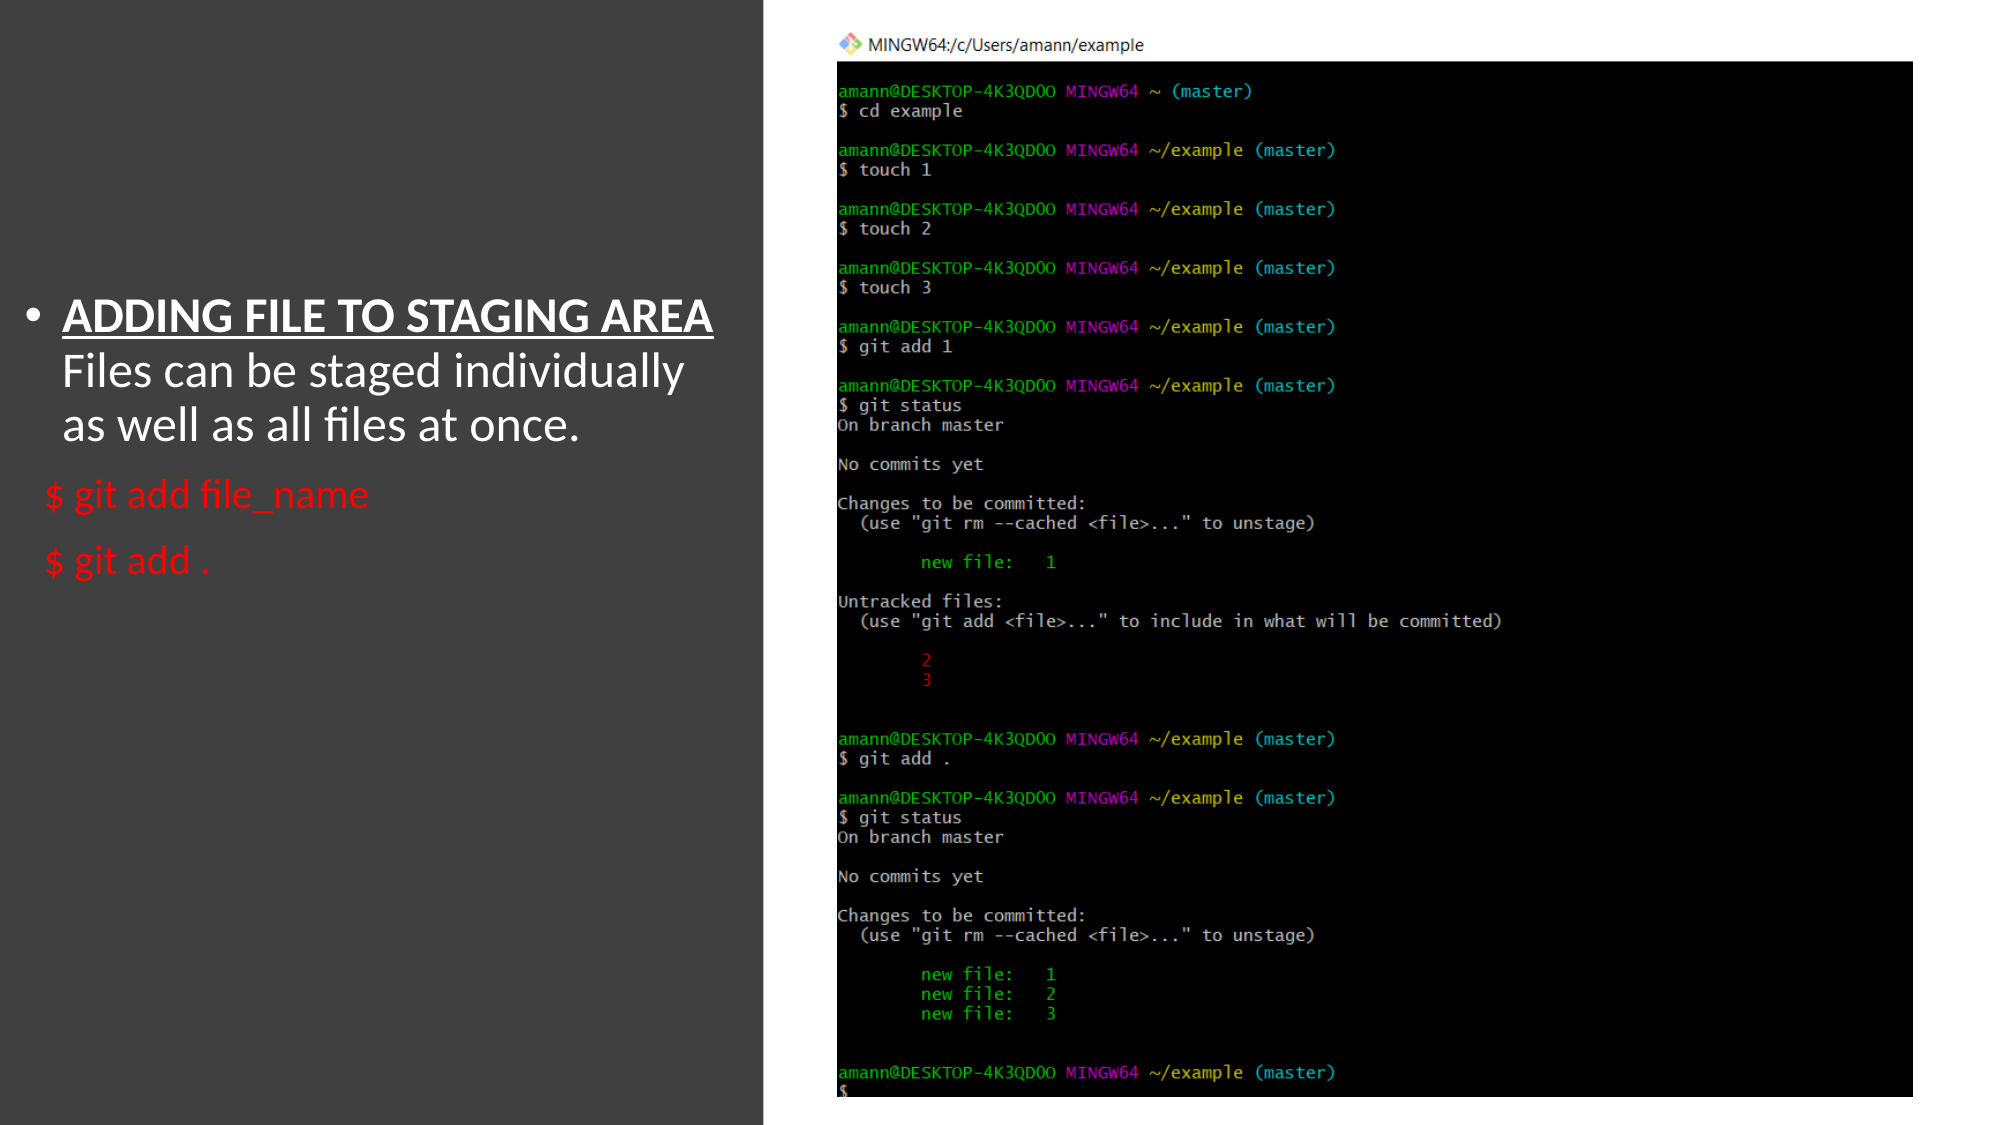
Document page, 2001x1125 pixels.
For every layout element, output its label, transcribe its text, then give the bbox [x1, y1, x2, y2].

list ADDING FILE TO STAGING AREA Files can be staged individually as well as all files at once. $ git add file_name $ git add . [9, 282, 754, 843]
picture [837, 28, 1913, 1097]
text_box [0, 0, 764, 1125]
